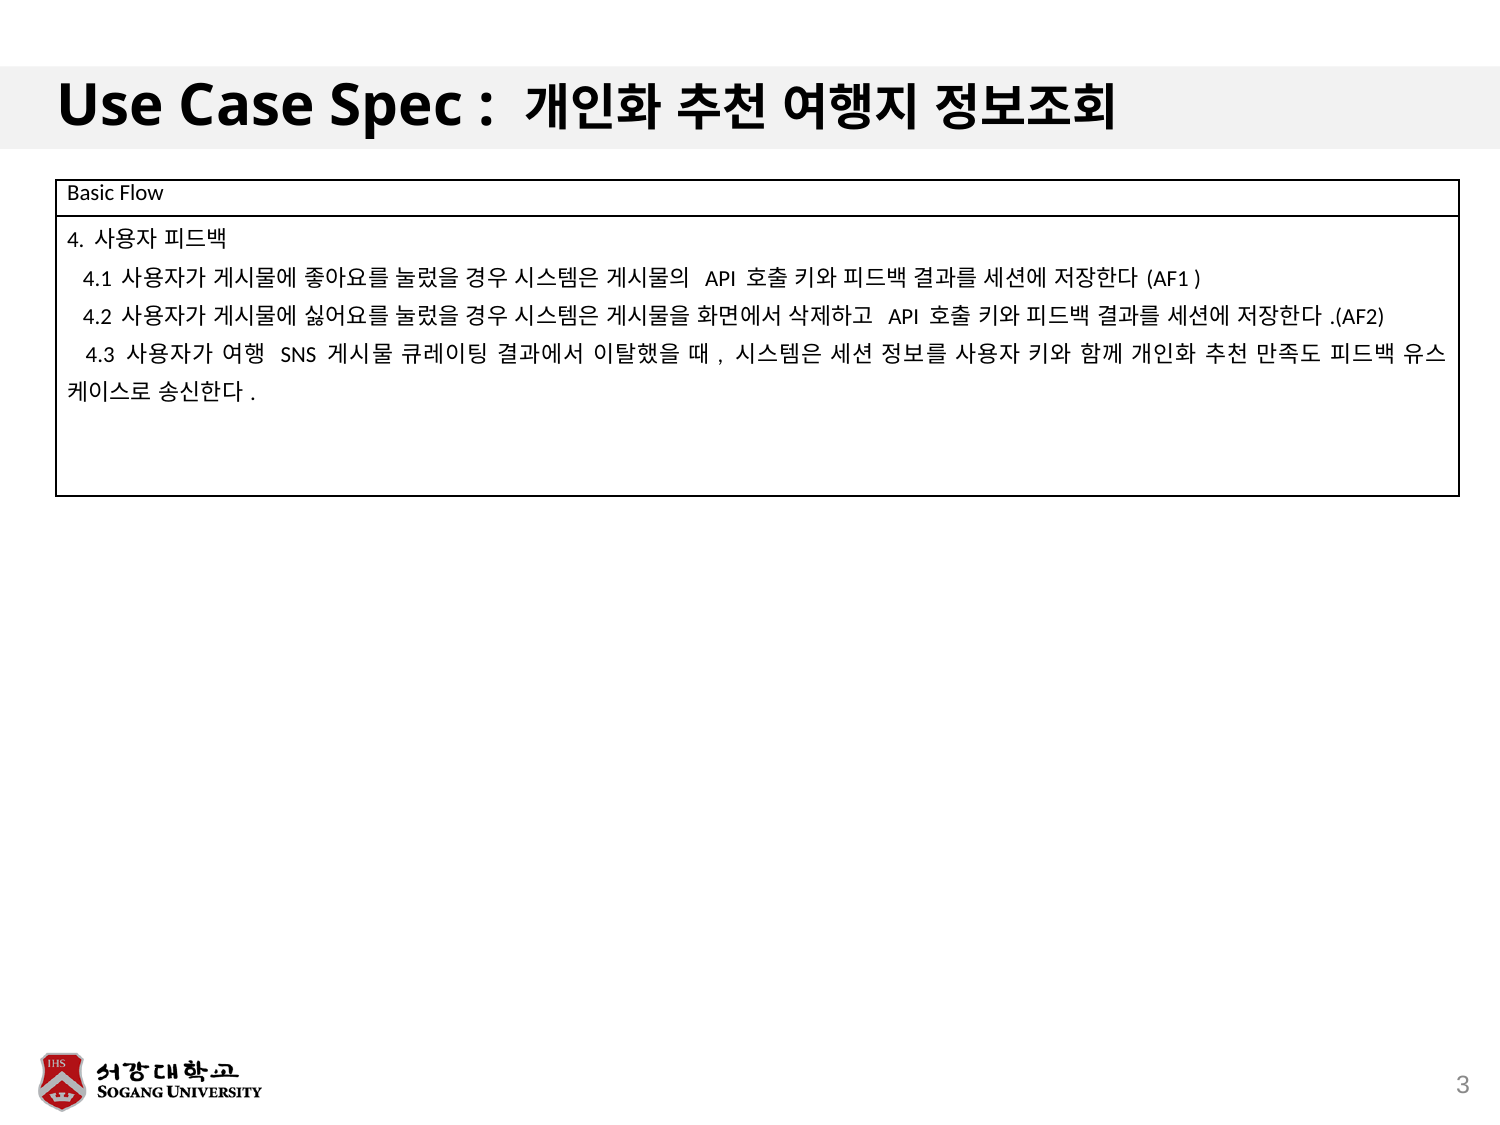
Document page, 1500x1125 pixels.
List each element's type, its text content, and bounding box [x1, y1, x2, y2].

slide_number 3 [1147, 1053, 1485, 1114]
table_header Basic Flow [57, 181, 1458, 215]
table_cell 4. 사용자 피드백 4.1 사용자가 게시물에 좋아요를 눌렀을 경우 시스템은 게시물의 API 호출 키와 피드백 결과를 세션에 저장한다(AF1 ) 4.2 사용자가 게시물에 싫어요를 눌렀을 경우 시스템은 게시물을 화면에서 삭제하고 API 호출 키와 피드백 결과를 세션에 저장한다.(AF2) 4.3 사용자가 여행 SNS 게시물 큐레이팅 결과에서 이탈했을 때, 시스템은 세션 정보를 사용자 키와 함께 개인화 추천 만족도 피드백 유스 케이스로 송신한다. [57, 217, 1458, 495]
title Use Case Spec : 개인화 추천 여행지 정보조회 [41, 64, 1459, 149]
picture [0, 1031, 294, 1125]
